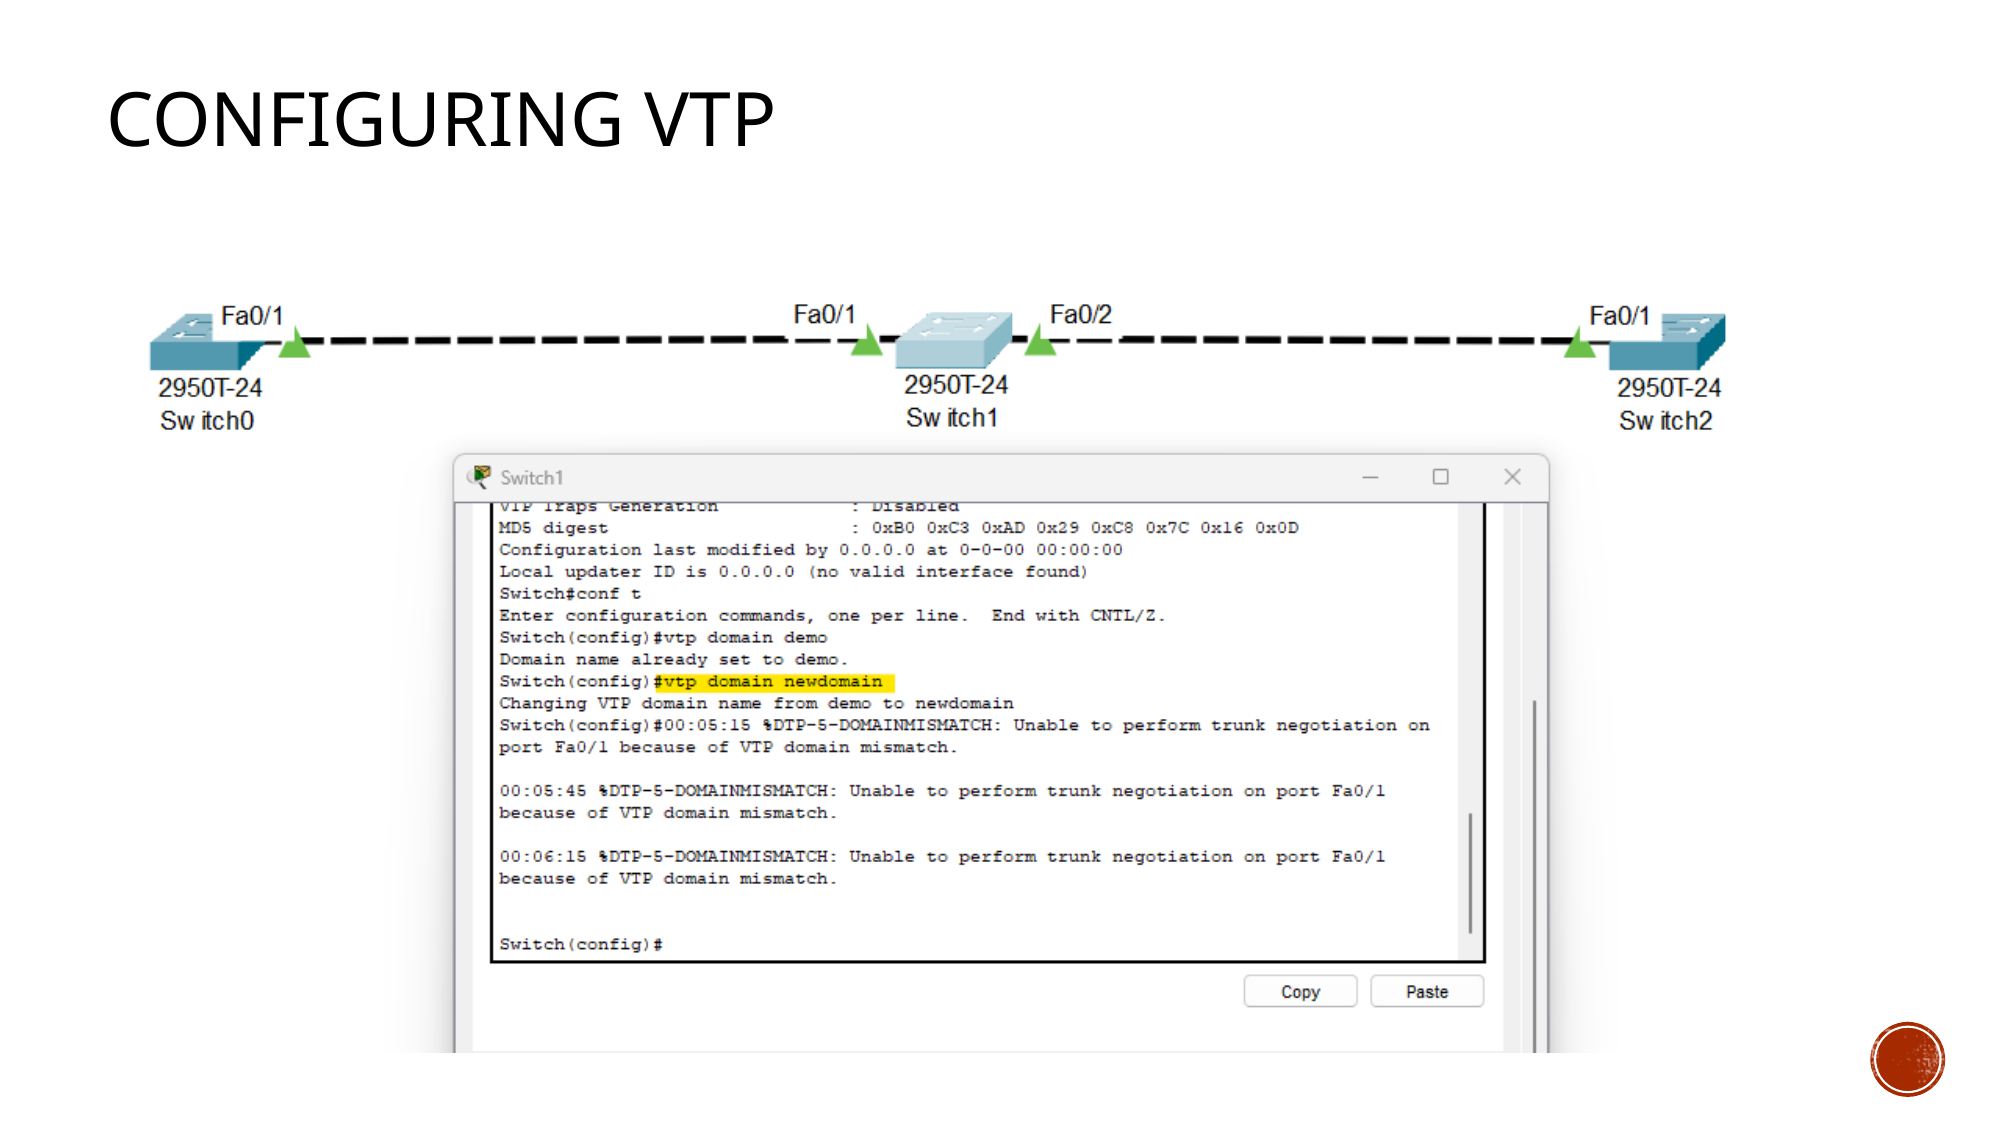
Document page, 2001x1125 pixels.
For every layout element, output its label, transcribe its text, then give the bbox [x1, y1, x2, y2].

title Configuring VTP [91, 36, 1856, 209]
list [105, 266, 1854, 1052]
